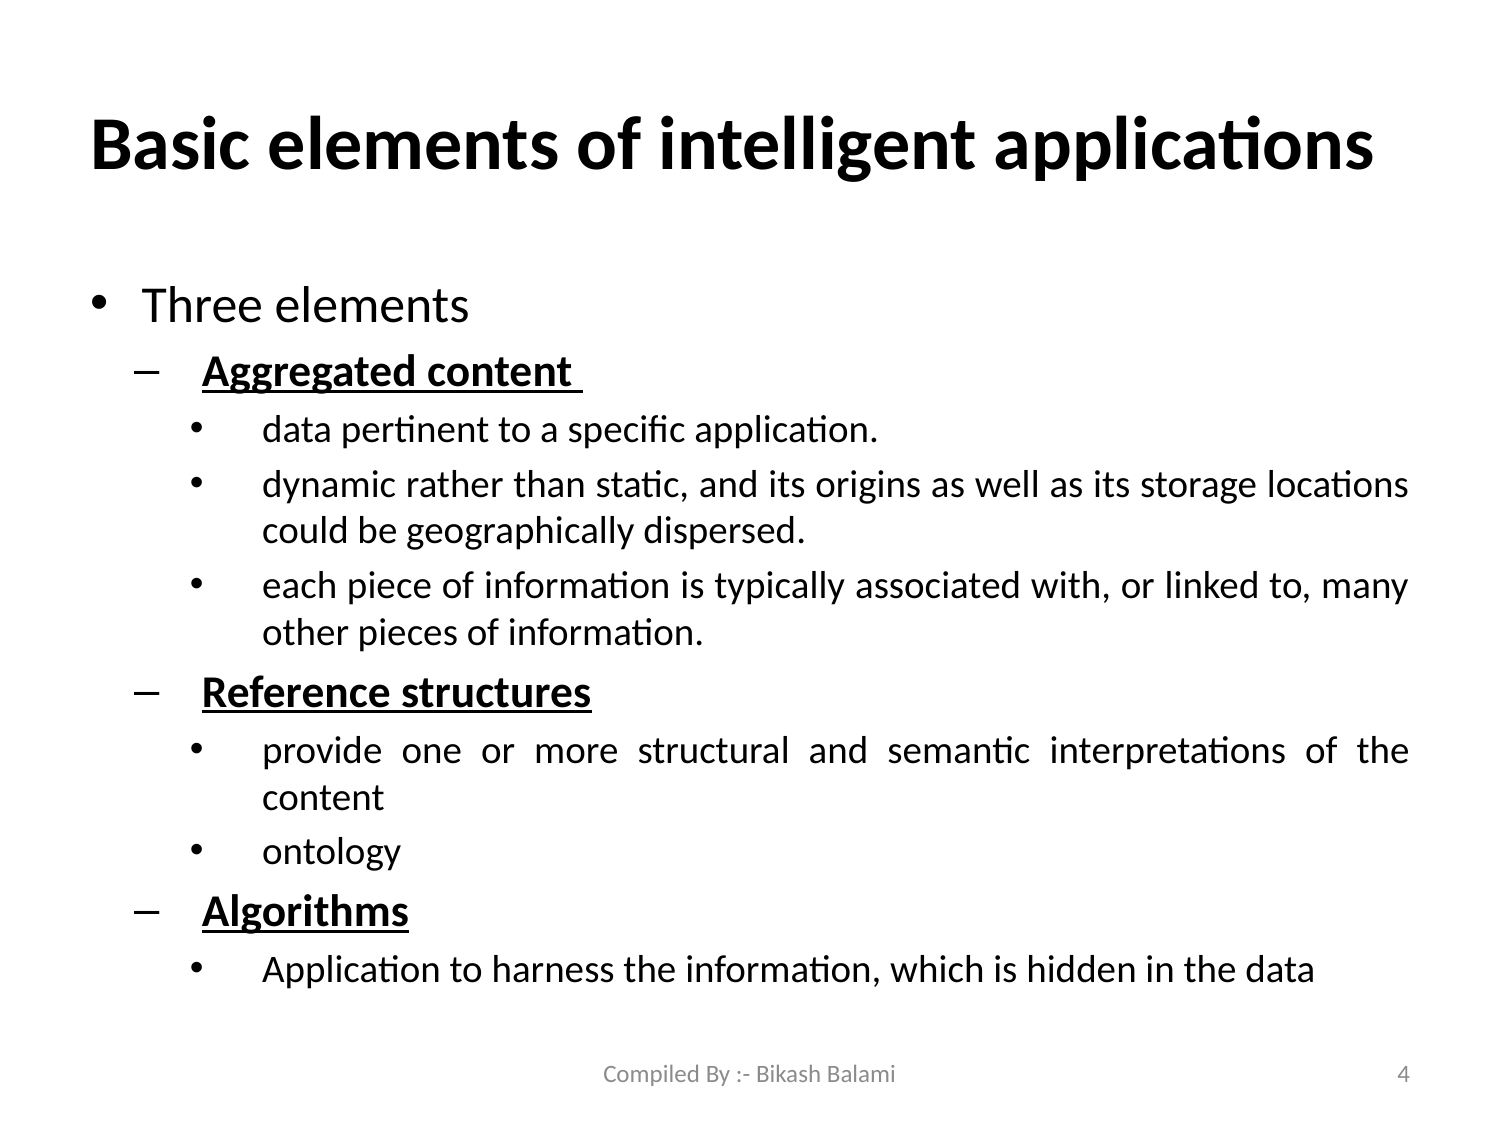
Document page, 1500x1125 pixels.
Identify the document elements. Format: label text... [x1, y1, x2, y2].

footer Compiled By :- Bikash Balami [512, 1042, 988, 1103]
list Three elements Aggregated content data pertinent to a specific application. dynamic rather than static, and its origins as well as its storage locations could be geographically dispersed. each piece of information is typically associated with, or linked to, many other pieces of information. Reference structures provide one or more structural and semantic interpretations of the content ontology Algorithms Application to harness the information, which is hidden in the data [75, 262, 1425, 1005]
slide_number 4 [1074, 1042, 1425, 1103]
title Basic elements of intelligent applications [75, 45, 1425, 233]
